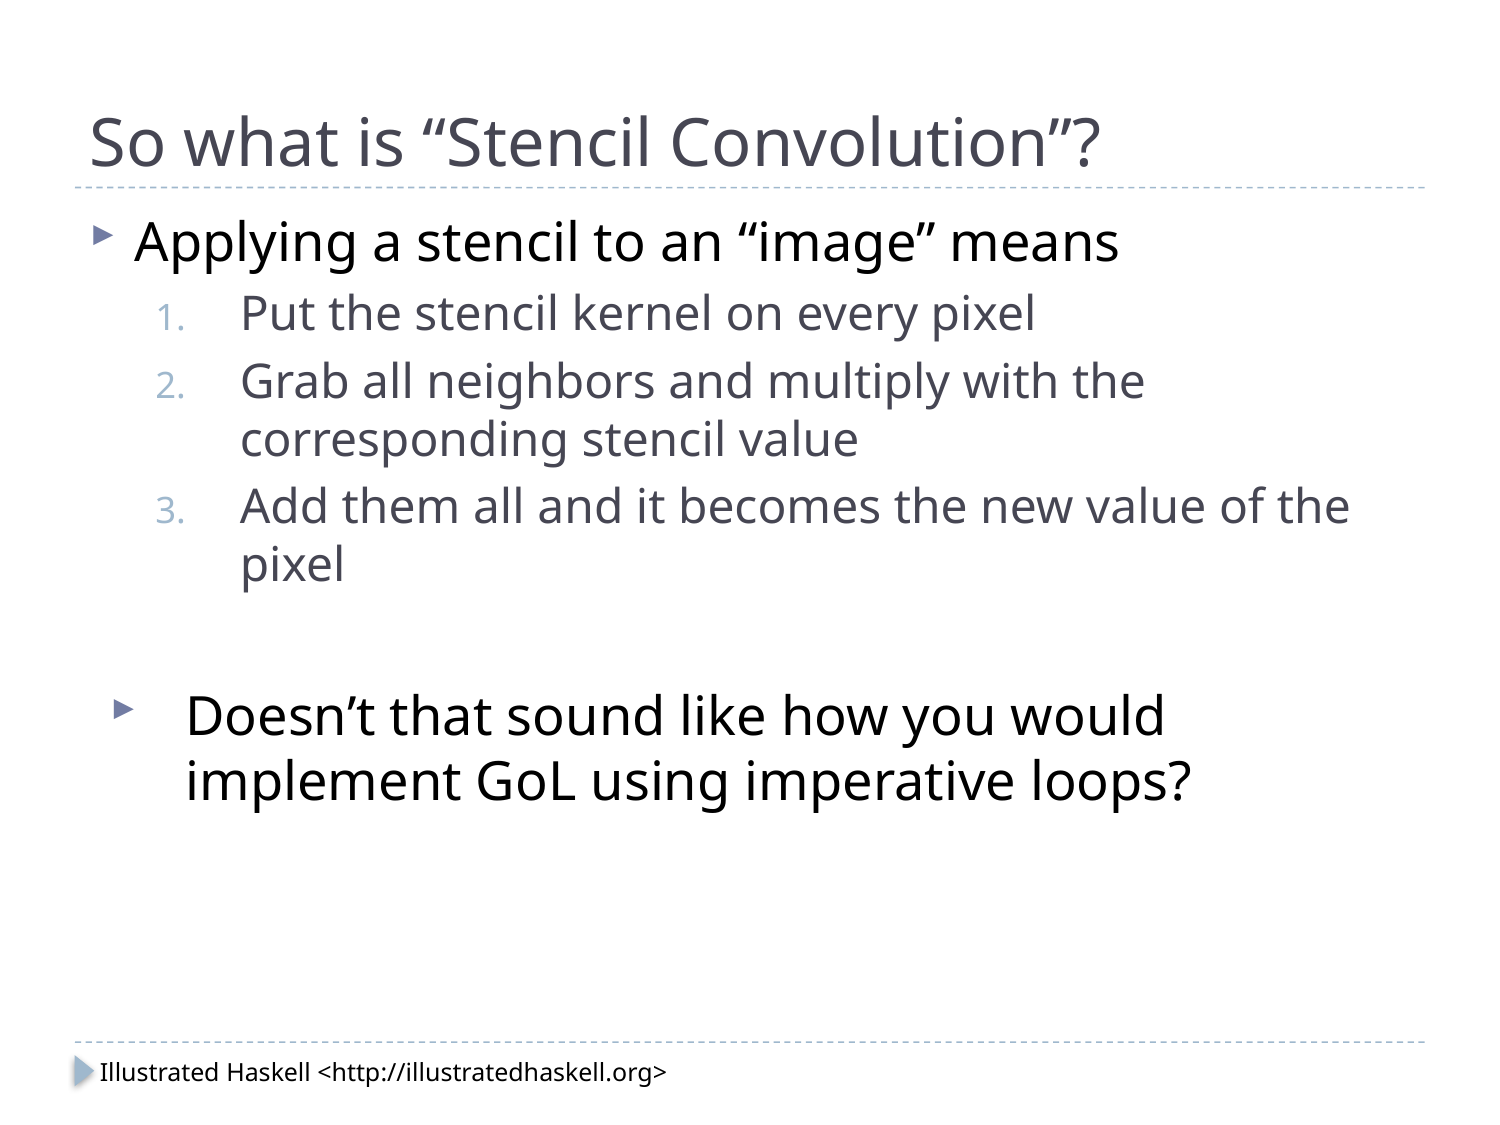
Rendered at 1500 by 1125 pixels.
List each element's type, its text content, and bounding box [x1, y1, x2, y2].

list Applying a stencil to an “image” means Put the stencil kernel on every pixel Grab all neighbors and multiply with the corresponding stencil value Add them all and it becomes the new value of the pixel Doesn’t that sound like how you would implement GoL using imperative loops? [75, 200, 1425, 1010]
title So what is “Stencil Convolution”? [75, 24, 1425, 188]
